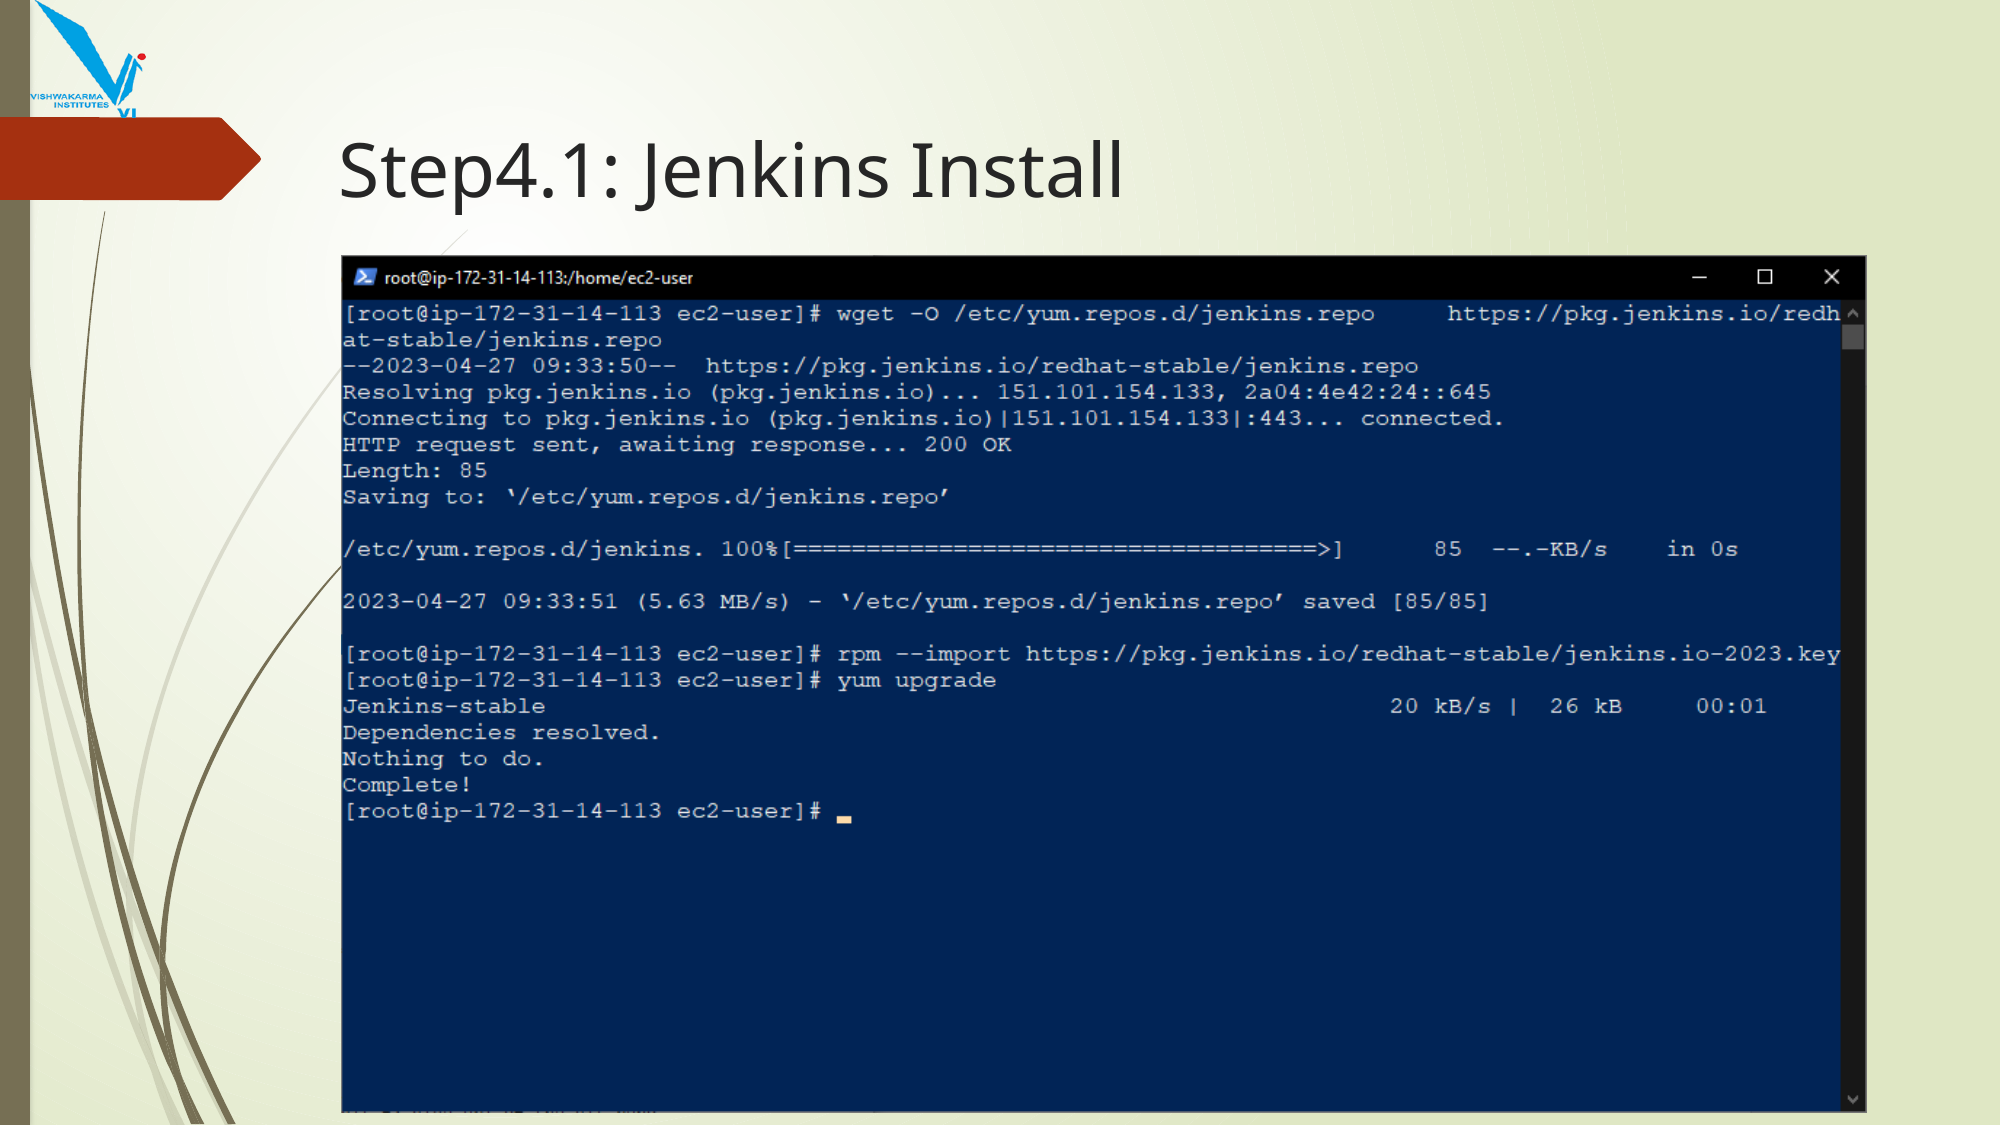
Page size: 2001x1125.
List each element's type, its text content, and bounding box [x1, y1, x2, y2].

title Step4.1: Jenkins Install [323, 115, 1786, 326]
picture [30, 0, 153, 125]
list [341, 254, 1868, 1114]
